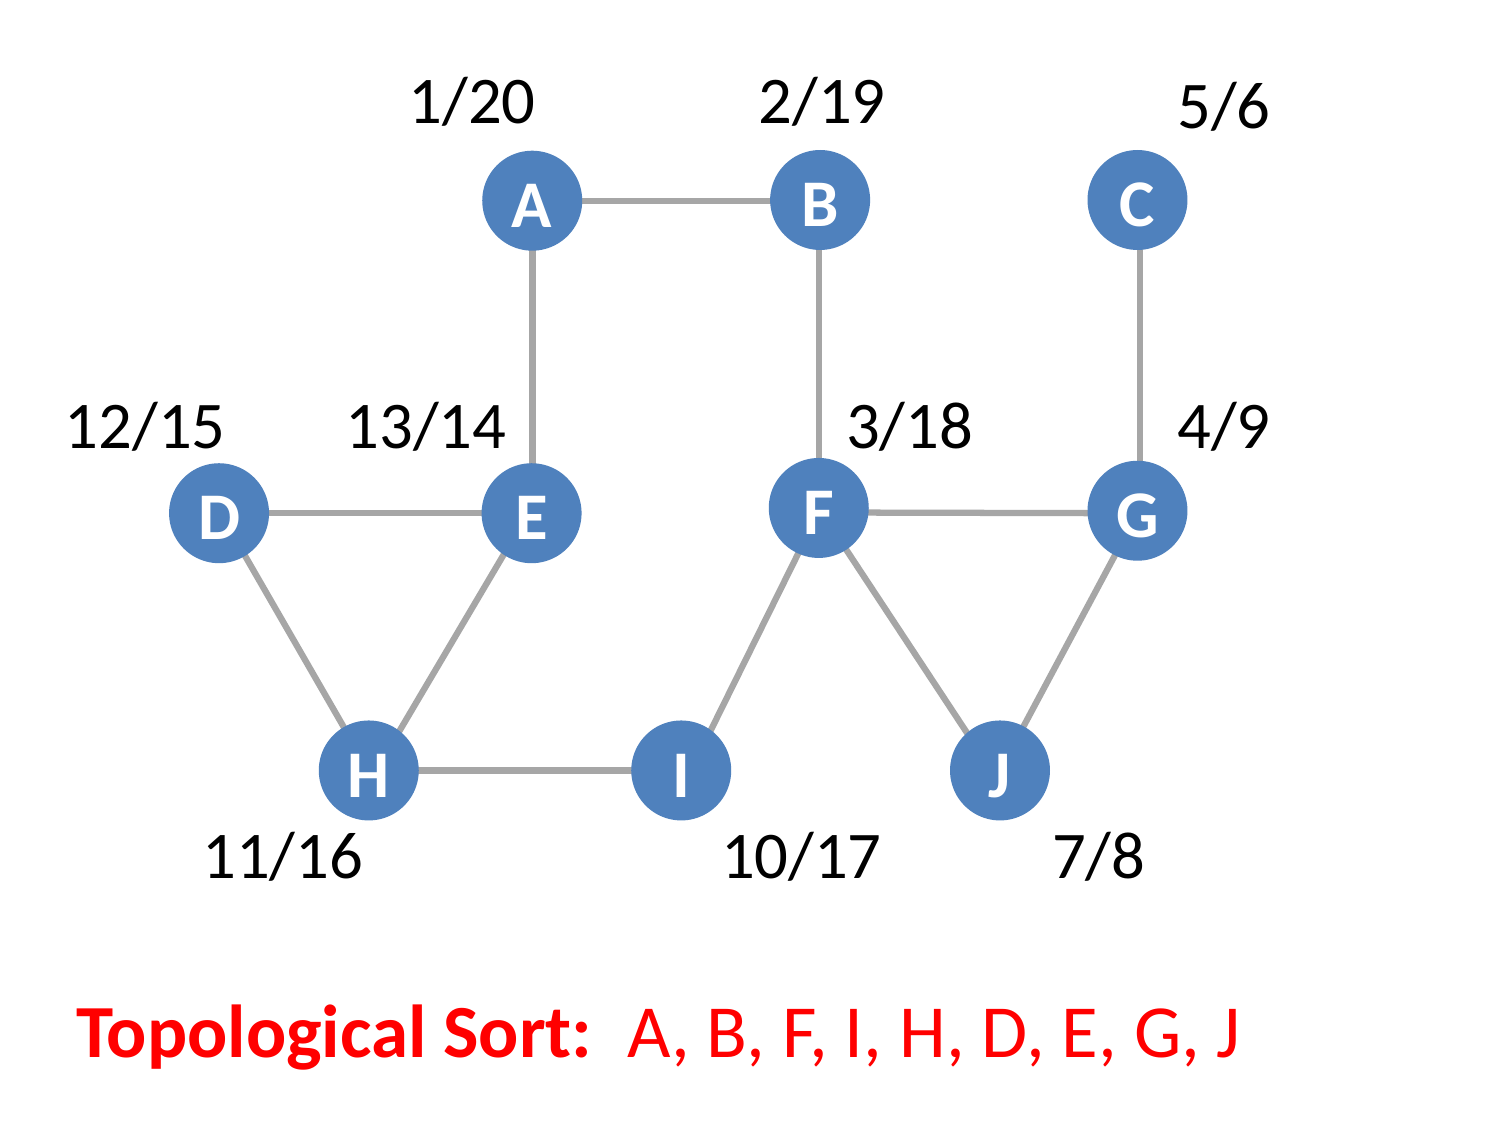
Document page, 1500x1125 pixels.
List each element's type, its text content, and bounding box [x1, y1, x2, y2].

text_box B [768, 147, 873, 252]
text_box E [479, 470, 528, 512]
text_box C [1085, 147, 1190, 252]
text_box F [823, 456, 871, 506]
text_box 7/8 [1037, 804, 1207, 899]
text_box H [317, 780, 418, 816]
text_box 11/16 [187, 804, 394, 899]
text_box I [629, 718, 685, 769]
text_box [218, 510, 369, 771]
text_box 13/14 [330, 374, 528, 470]
text_box 4/9 [1162, 374, 1332, 470]
text_box 10/17 [706, 804, 916, 899]
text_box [999, 512, 1138, 771]
text_box F [766, 456, 814, 510]
text_box E [522, 461, 584, 566]
text_box A [480, 148, 585, 253]
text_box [818, 523, 1001, 784]
text_box G [1085, 458, 1136, 511]
text_box 1/20 [393, 49, 563, 145]
text_box I [629, 778, 733, 823]
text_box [368, 524, 522, 784]
text_box D [166, 470, 271, 565]
text_box 2/19 [743, 49, 913, 145]
text_box Topological Sort: A, B, F, I, H, D, E, G, J [61, 974, 1393, 1080]
text_box 3/18 [831, 374, 1000, 470]
text_box 5/6 [1162, 54, 1332, 149]
text_box G [1140, 459, 1190, 563]
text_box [690, 511, 819, 771]
text_box 12/15 [49, 374, 257, 470]
text_box J [952, 779, 1052, 823]
